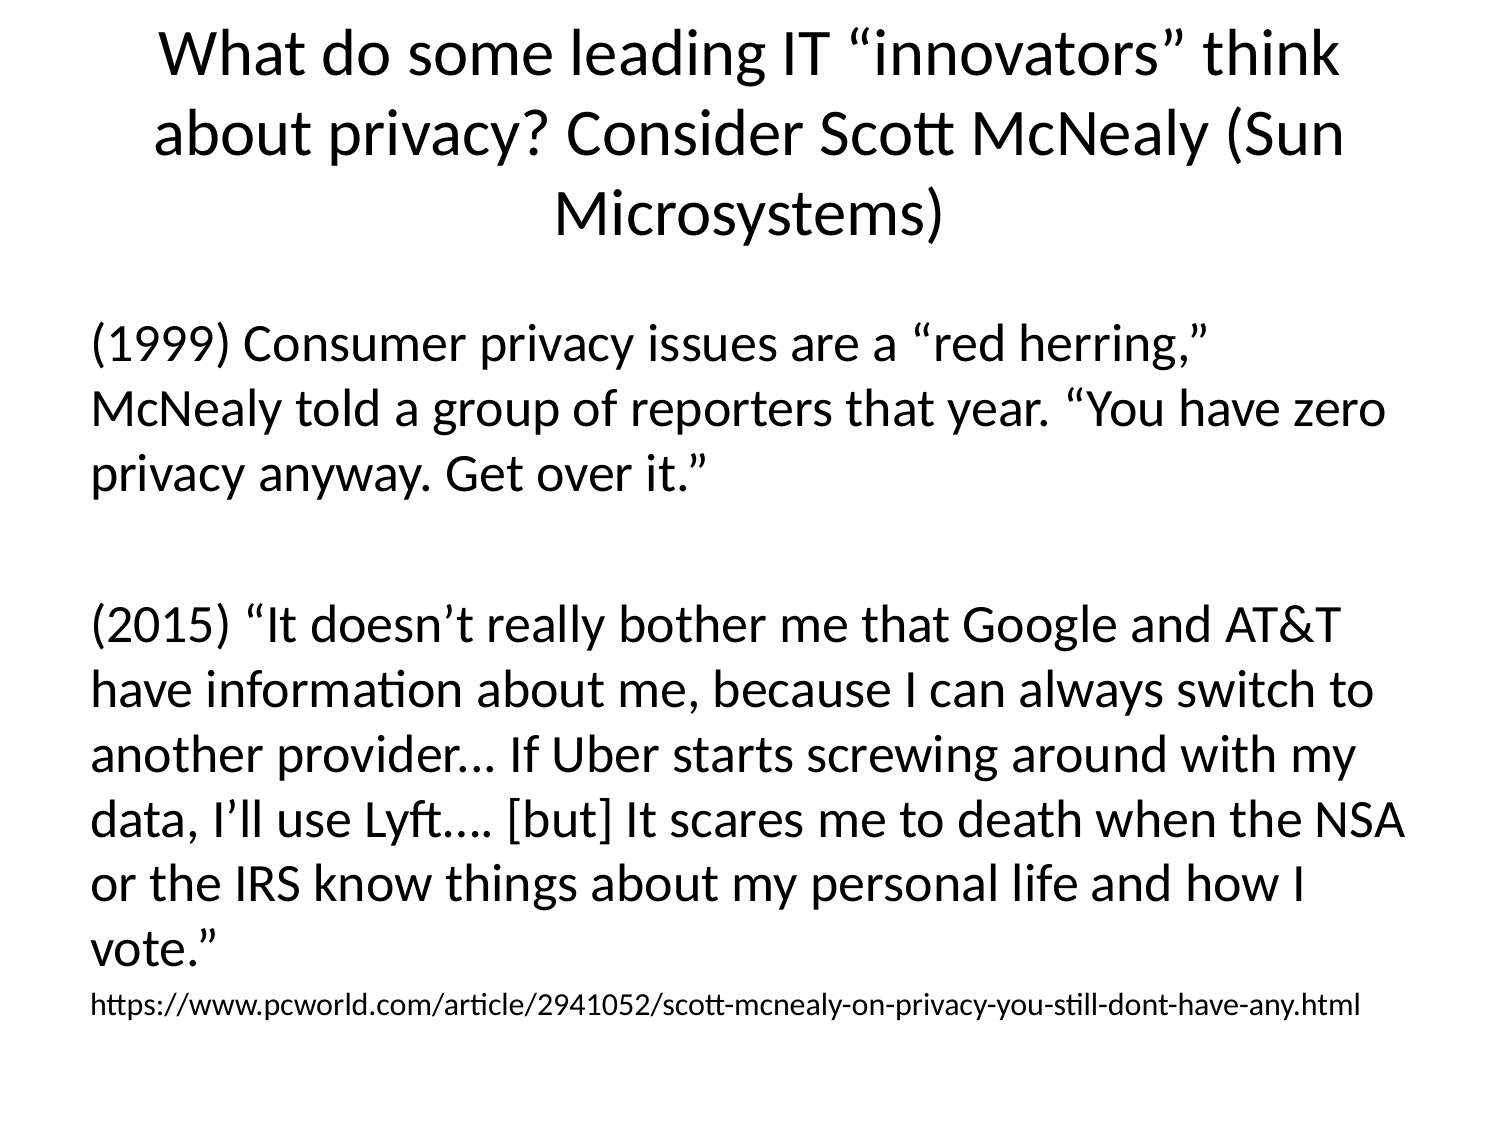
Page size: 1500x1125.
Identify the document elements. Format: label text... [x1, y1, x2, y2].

list (1999) Consumer privacy issues are a “red herring,” McNealy told a group of reporters that year. “You have zero privacy anyway. Get over it.” (2015) “It doesn’t really bother me that Google and AT&T have information about me, because I can always switch to another provider... If Uber starts screwing around with my data, I’ll use Lyft…. [but] It scares me to death when the NSA or the IRS know things about my personal life and how I vote.” https://www.pcworld.com/article/2941052/scott-mcnealy-on-privacy-you-still-dont-have-any.html [75, 299, 1425, 1043]
title What do some leading IT “innovators” think about privacy? Consider Scott McNealy (Sun Microsystems) [75, 75, 1425, 263]
